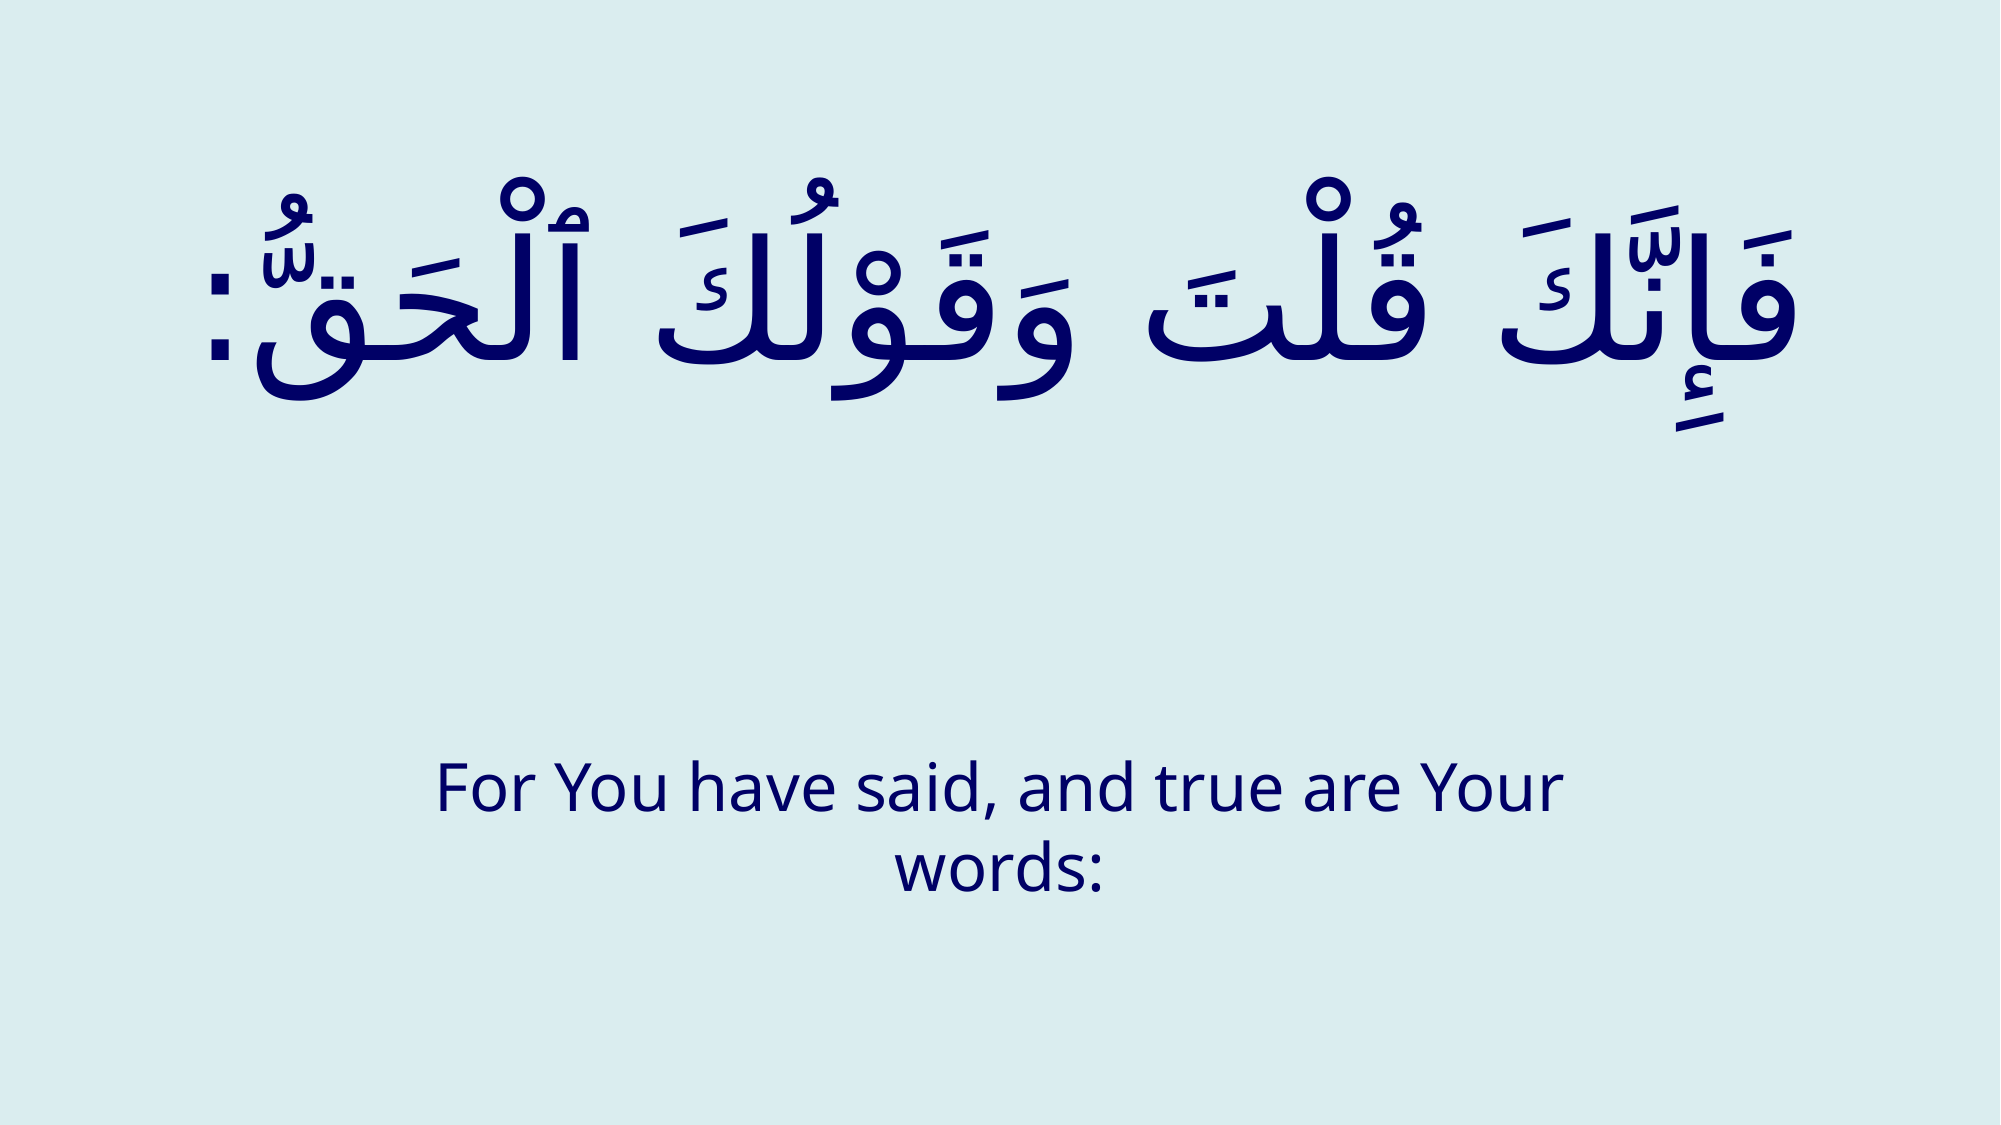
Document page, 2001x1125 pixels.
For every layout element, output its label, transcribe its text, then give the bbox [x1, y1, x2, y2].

list For You have said, and true are Your words: [356, 737, 1644, 1050]
title فَإِنَّكَ قُلْتَ وَقَوْلُكَ ٱلْحَقُّ: [0, 200, 2000, 388]
